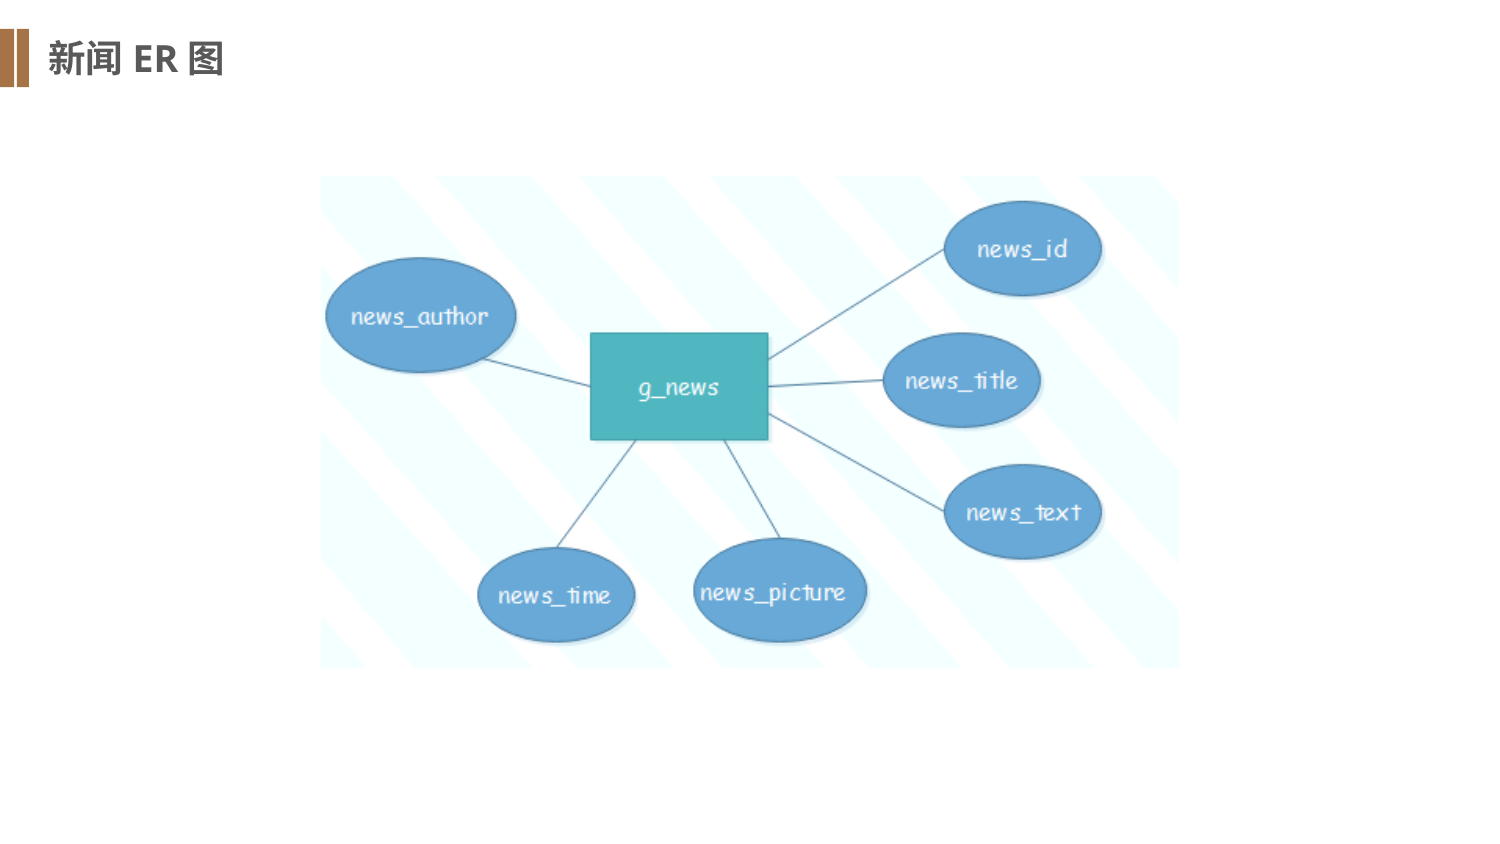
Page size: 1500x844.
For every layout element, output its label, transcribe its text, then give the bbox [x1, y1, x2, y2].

text_box [16, 28, 30, 88]
text_box [0, 28, 15, 88]
text_box 新闻ER图 [33, 28, 405, 88]
picture [321, 176, 1179, 668]
